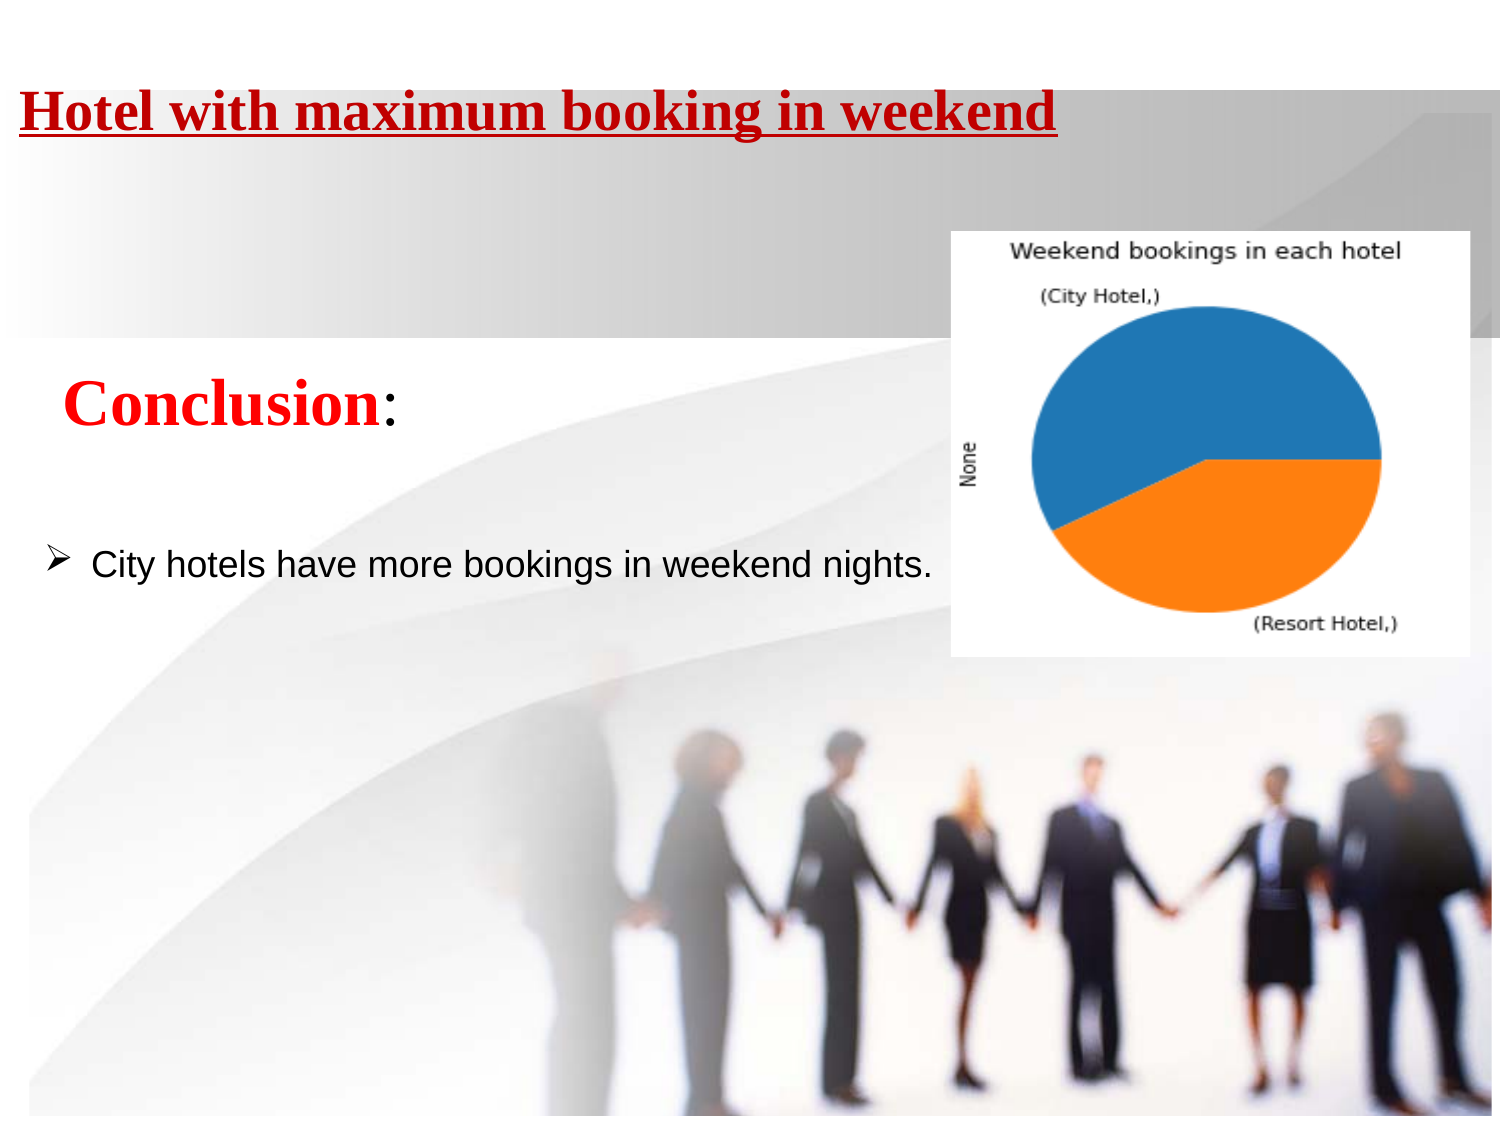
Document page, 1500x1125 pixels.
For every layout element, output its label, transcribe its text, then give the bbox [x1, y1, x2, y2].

subtitle Conclusion: City hotels have more bookings in weekend nights. [29, 160, 951, 784]
title Hotel with maximum booking in weekend [4, 30, 1500, 184]
picture [29, 231, 1492, 1116]
